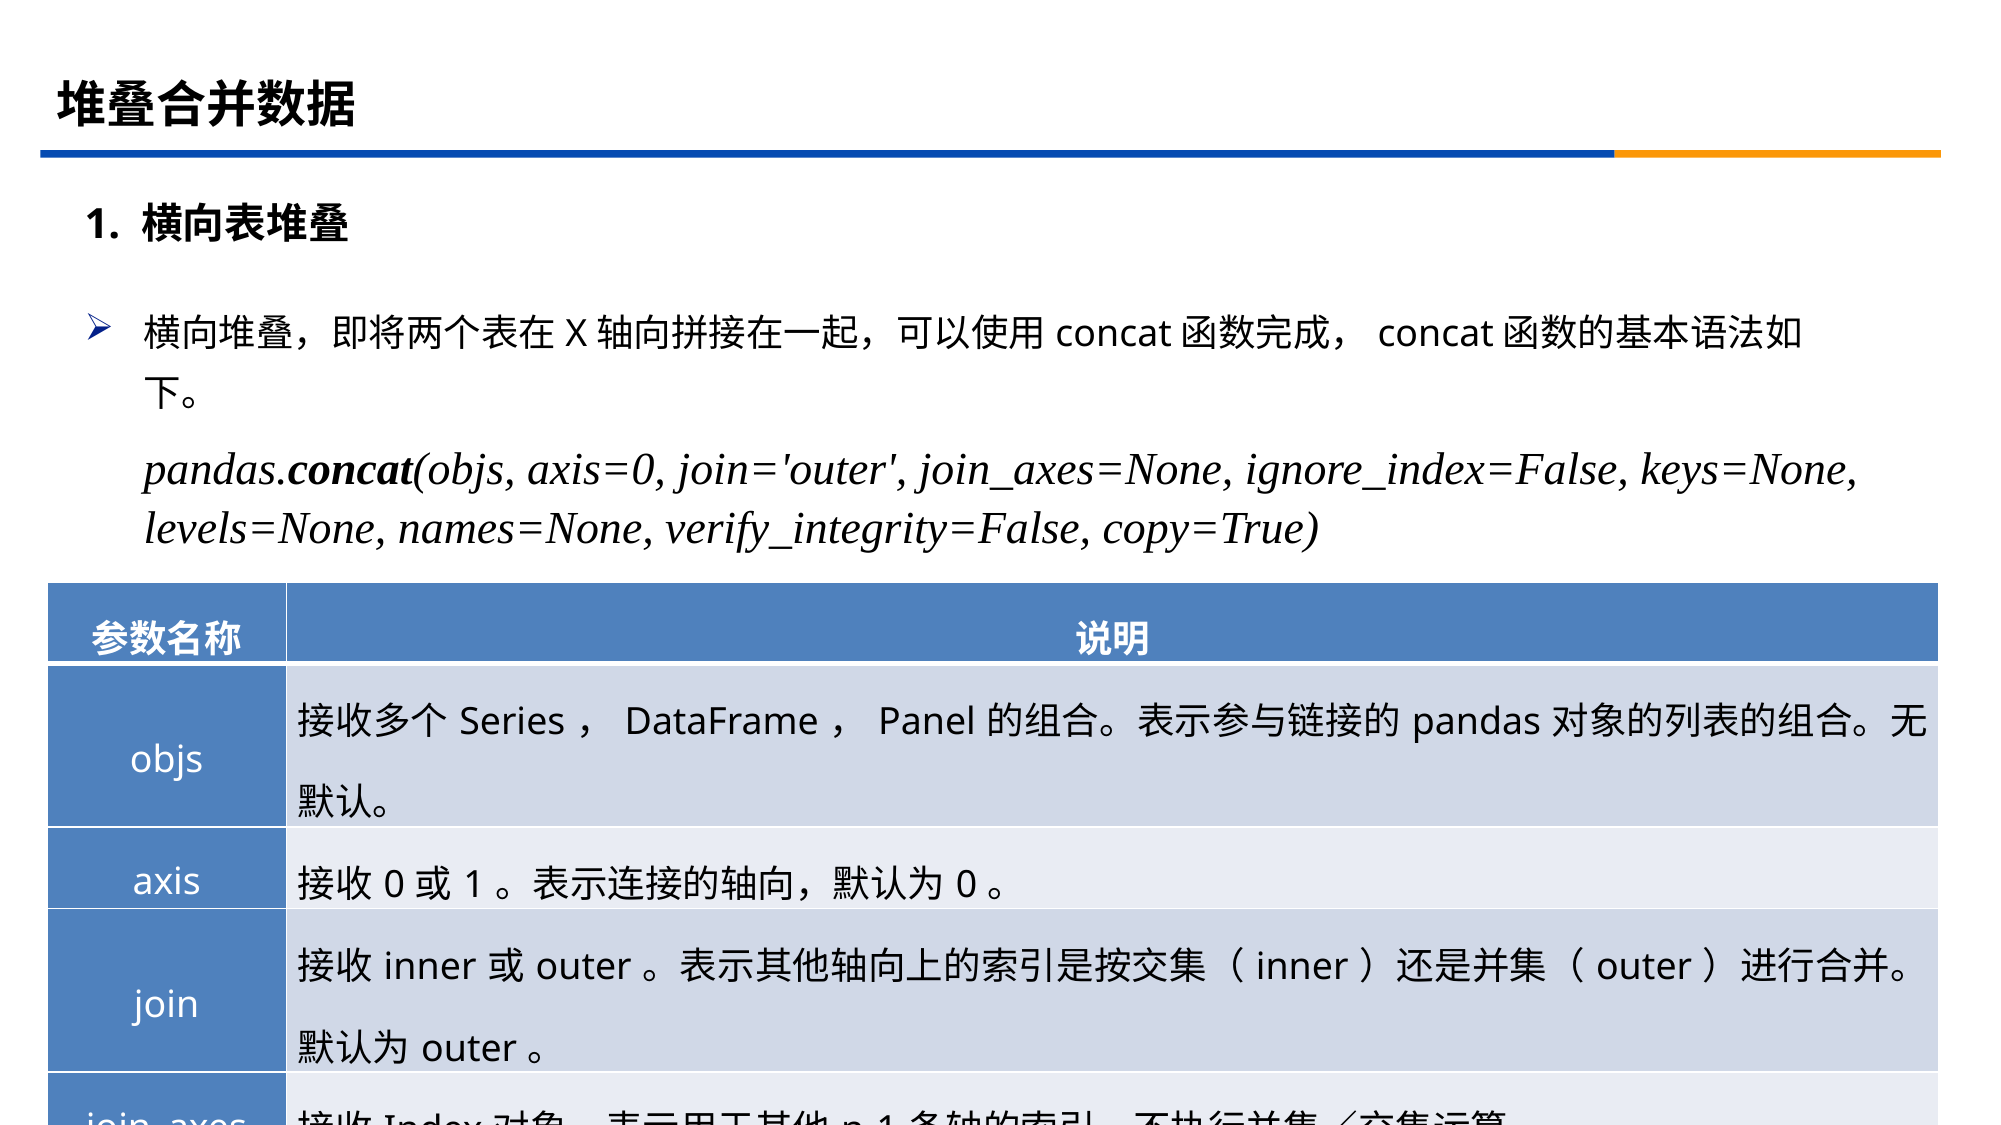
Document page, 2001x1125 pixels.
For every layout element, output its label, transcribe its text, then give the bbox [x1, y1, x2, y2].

table_header 说明 [287, 583, 1938, 661]
table_cell axis [48, 828, 286, 908]
table_cell objs [48, 666, 286, 826]
table_cell 接收Index对象。表示用于其他n-1条轴的索引，不执行并集／交集运算。 [287, 1073, 1938, 1125]
list 横向堆叠，即将两个表在X轴向拼接在一起，可以使用concat函数完成，concat函数的基本语法如下。 pandas.concat(objs, axis=0, join='outer', join_axes=None, ignore_index=False, keys=None, levels=None, names=None, verify_integrity=False, copy=True) 常用参数如下所示。 [69, 287, 1892, 581]
list 1. 横向表堆叠 [69, 186, 1892, 257]
table_header 参数名称 [48, 583, 286, 661]
table_cell 接收0或1。表示连接的轴向，默认为0。 [287, 828, 1938, 908]
table_cell 接收多个Series，DataFrame，Panel的组合。表示参与链接的pandas对象的列表的组合。无默认。 [287, 666, 1938, 826]
table_cell join [48, 909, 286, 1071]
title 堆叠合并数据 [41, 58, 1842, 146]
table_cell join_axes [48, 1073, 286, 1125]
table_cell 接收inner或outer。表示其他轴向上的索引是按交集（inner）还是并集（outer）进行合并。默认为outer。 [287, 909, 1938, 1071]
